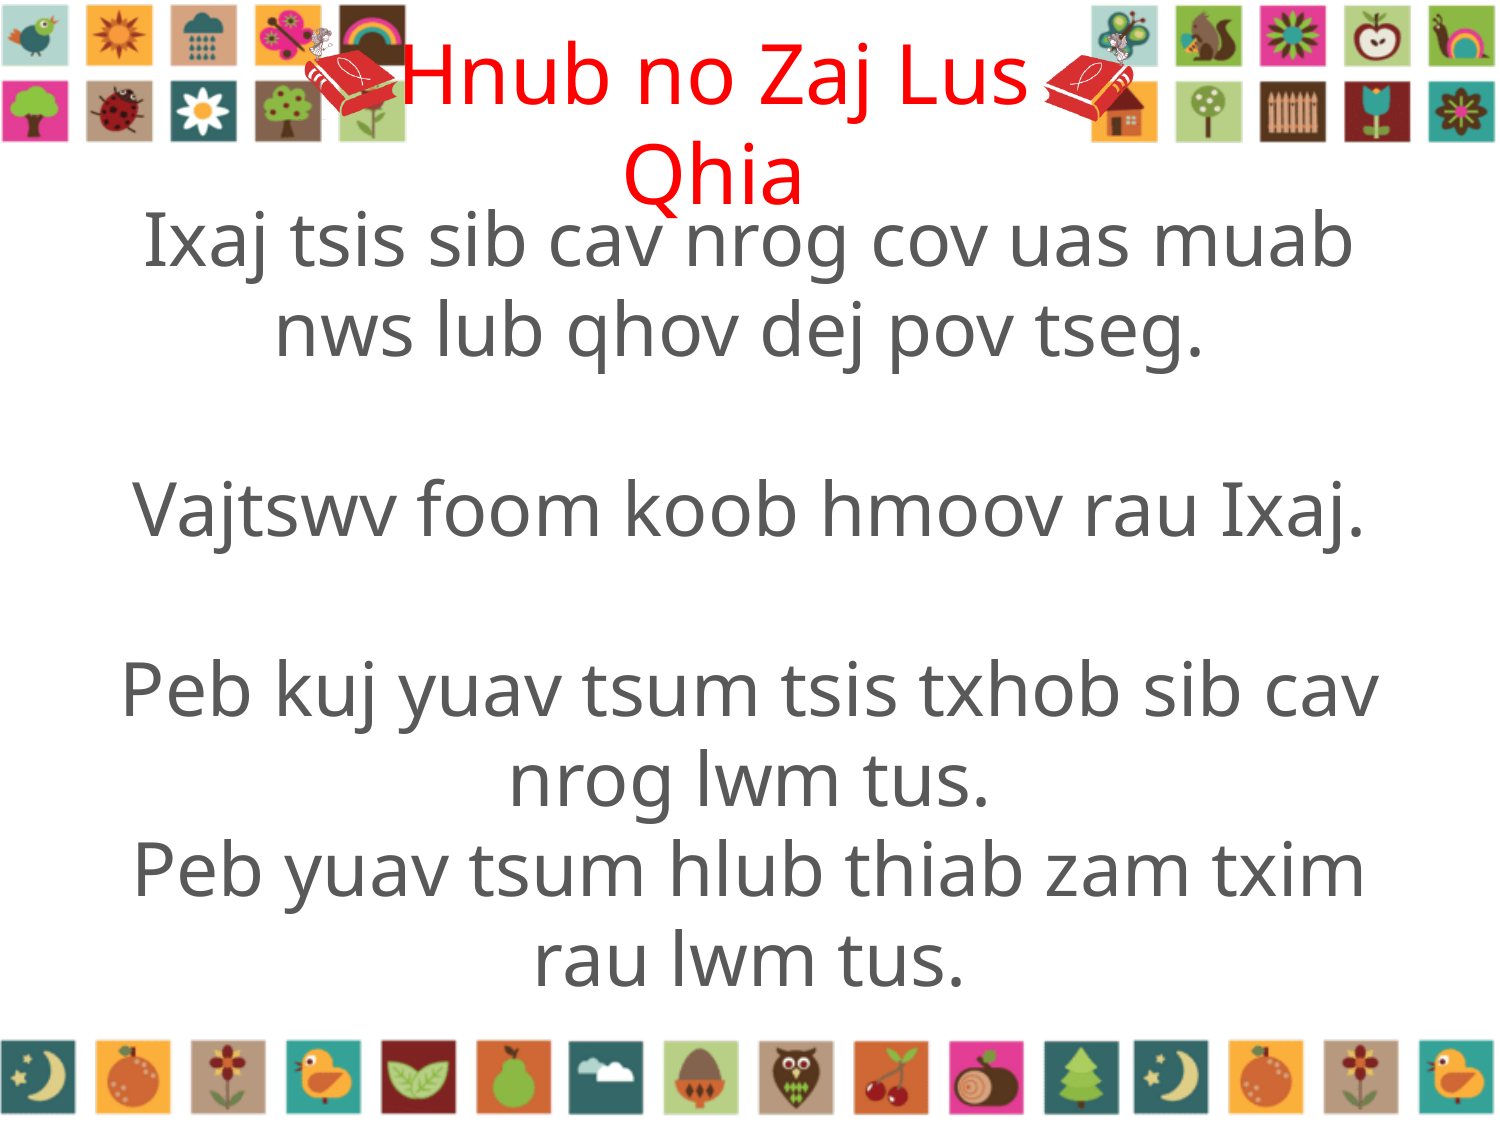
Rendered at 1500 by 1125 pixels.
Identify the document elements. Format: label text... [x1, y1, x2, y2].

text_box Hnub no Zaj Lus Qhia [348, 13, 1080, 184]
text_box Ixaj tsis sib cav nrog cov uas muab nws lub qhov dej pov tseg. Vajtswv foom koob hmoov rau Ixaj. Peb kuj yuav tsum tsis txhob sib cav nrog lwm tus. Peb yuav tsum hlub thiab zam txim rau lwm tus. [76, 184, 1424, 1010]
picture [0, 3, 430, 150]
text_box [0, 1028, 1500, 1118]
picture [1012, 3, 1500, 150]
